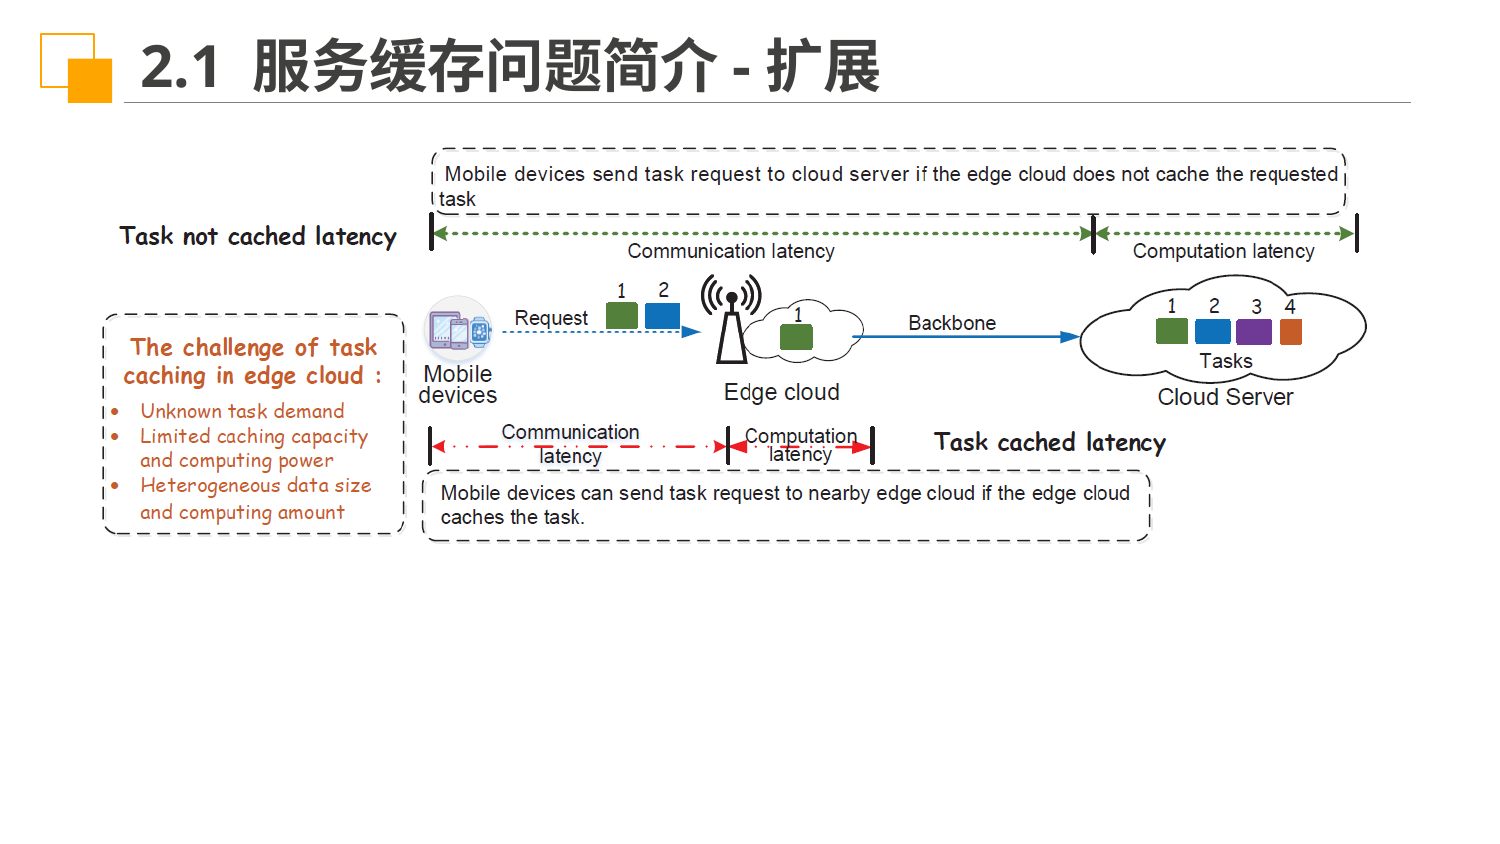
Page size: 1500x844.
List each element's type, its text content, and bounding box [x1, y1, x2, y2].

text_box 2.1 服务缓存问题简介-扩展 [140, 32, 1093, 95]
picture [53, 114, 1447, 553]
